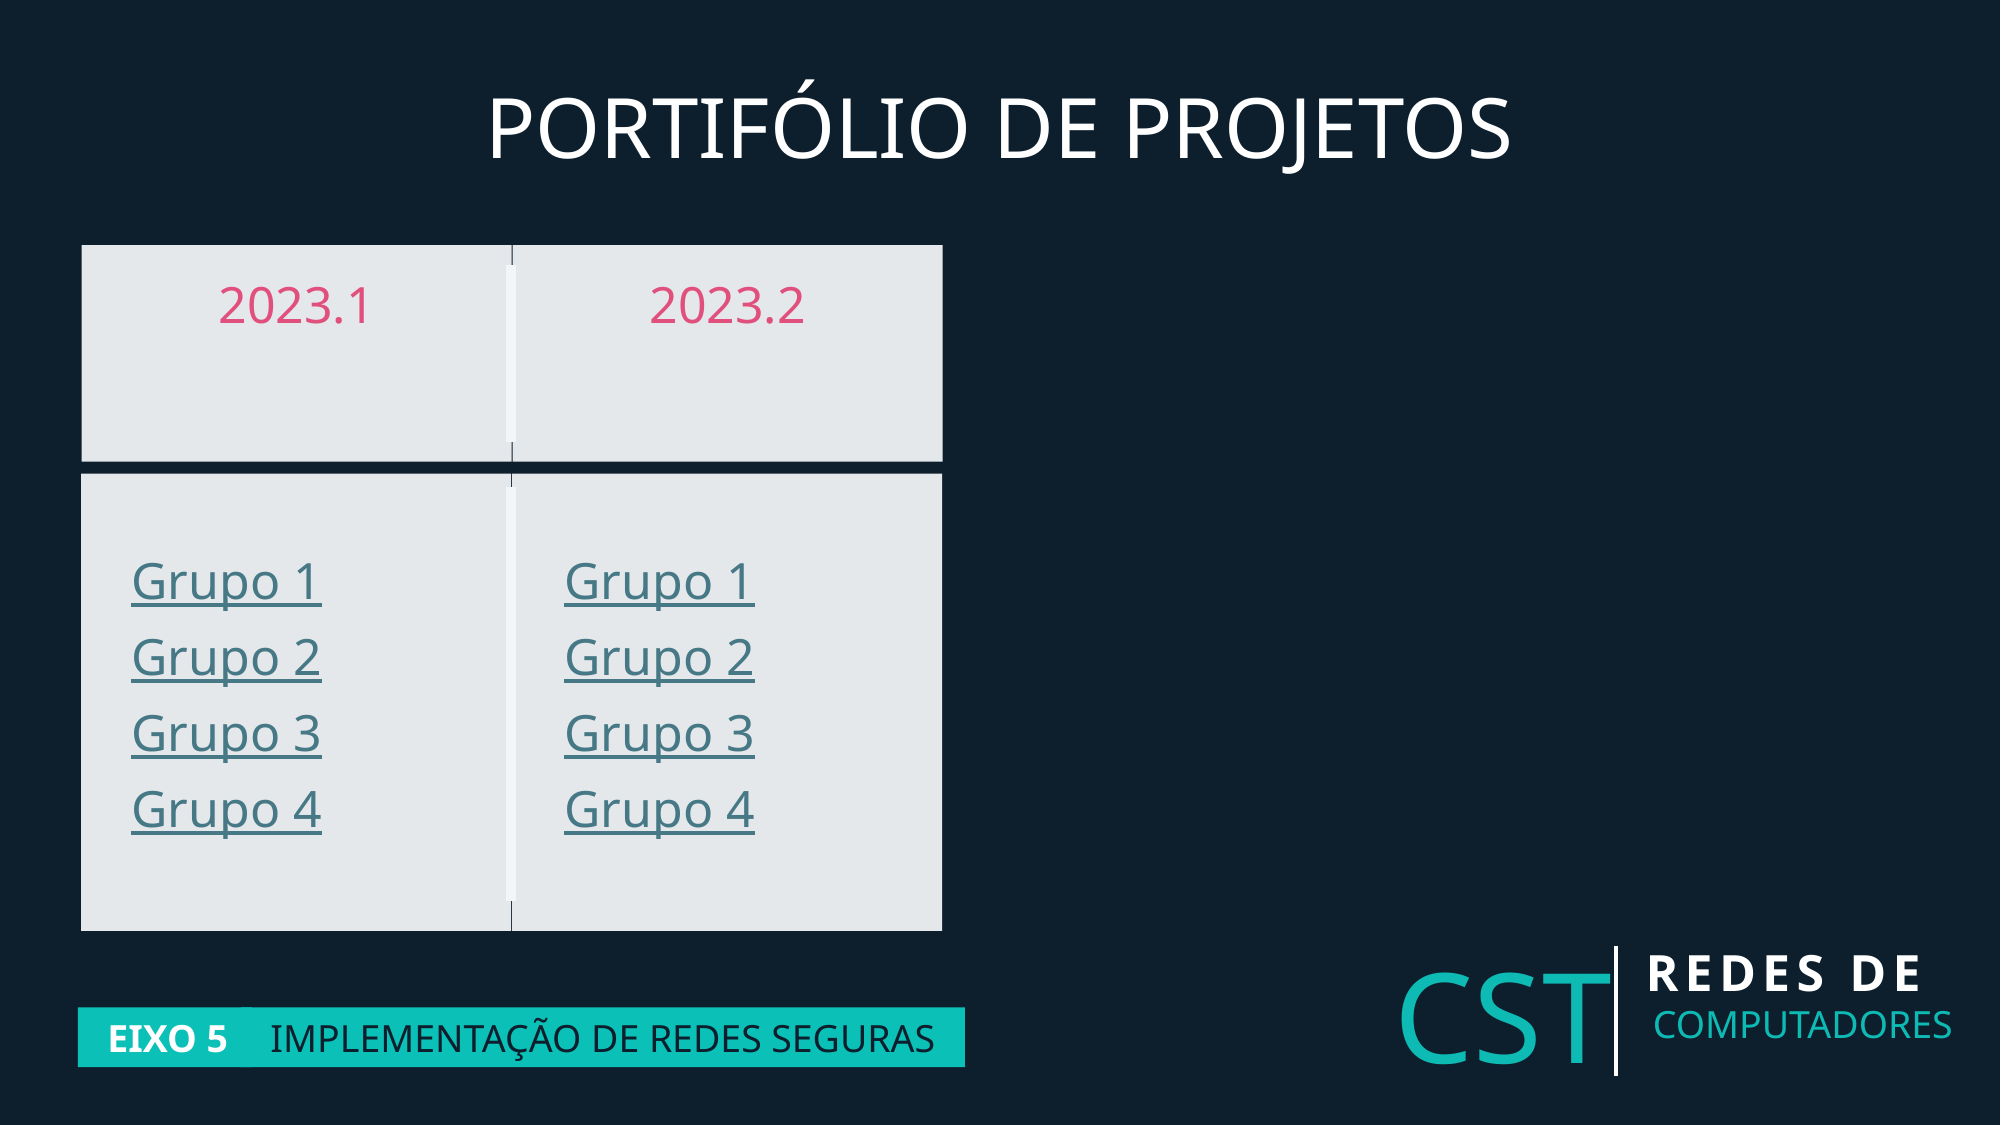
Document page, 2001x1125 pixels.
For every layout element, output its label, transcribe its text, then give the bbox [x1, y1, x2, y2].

text_box COMPUTADORES [1638, 993, 1968, 1054]
text_box REDES DE [1630, 934, 1936, 1010]
text_box Grupo 2 [116, 618, 337, 694]
text_box 2023.2 [512, 245, 943, 462]
text_box Grupo 4 [116, 770, 337, 854]
text_box Grupo 3 [549, 694, 770, 770]
text_box Grupo 3 [116, 694, 337, 770]
text_box Grupo 1 [549, 542, 770, 618]
text_box EIXO 5 [77, 1007, 240, 1068]
text_box CST [1380, 931, 1627, 1096]
text_box [81, 473, 512, 931]
text_box IMPLEMENTAÇÃO DE REDES SEGURAS [240, 1007, 965, 1068]
text_box 2023.1 [81, 245, 512, 462]
text_box Grupo 1 [116, 542, 337, 618]
text_box [512, 473, 943, 931]
text_box Grupo 4 [549, 770, 770, 854]
text_box PORTIFÓLIO DE PROJETOS [470, 67, 1529, 183]
text_box Grupo 2 [549, 618, 770, 694]
